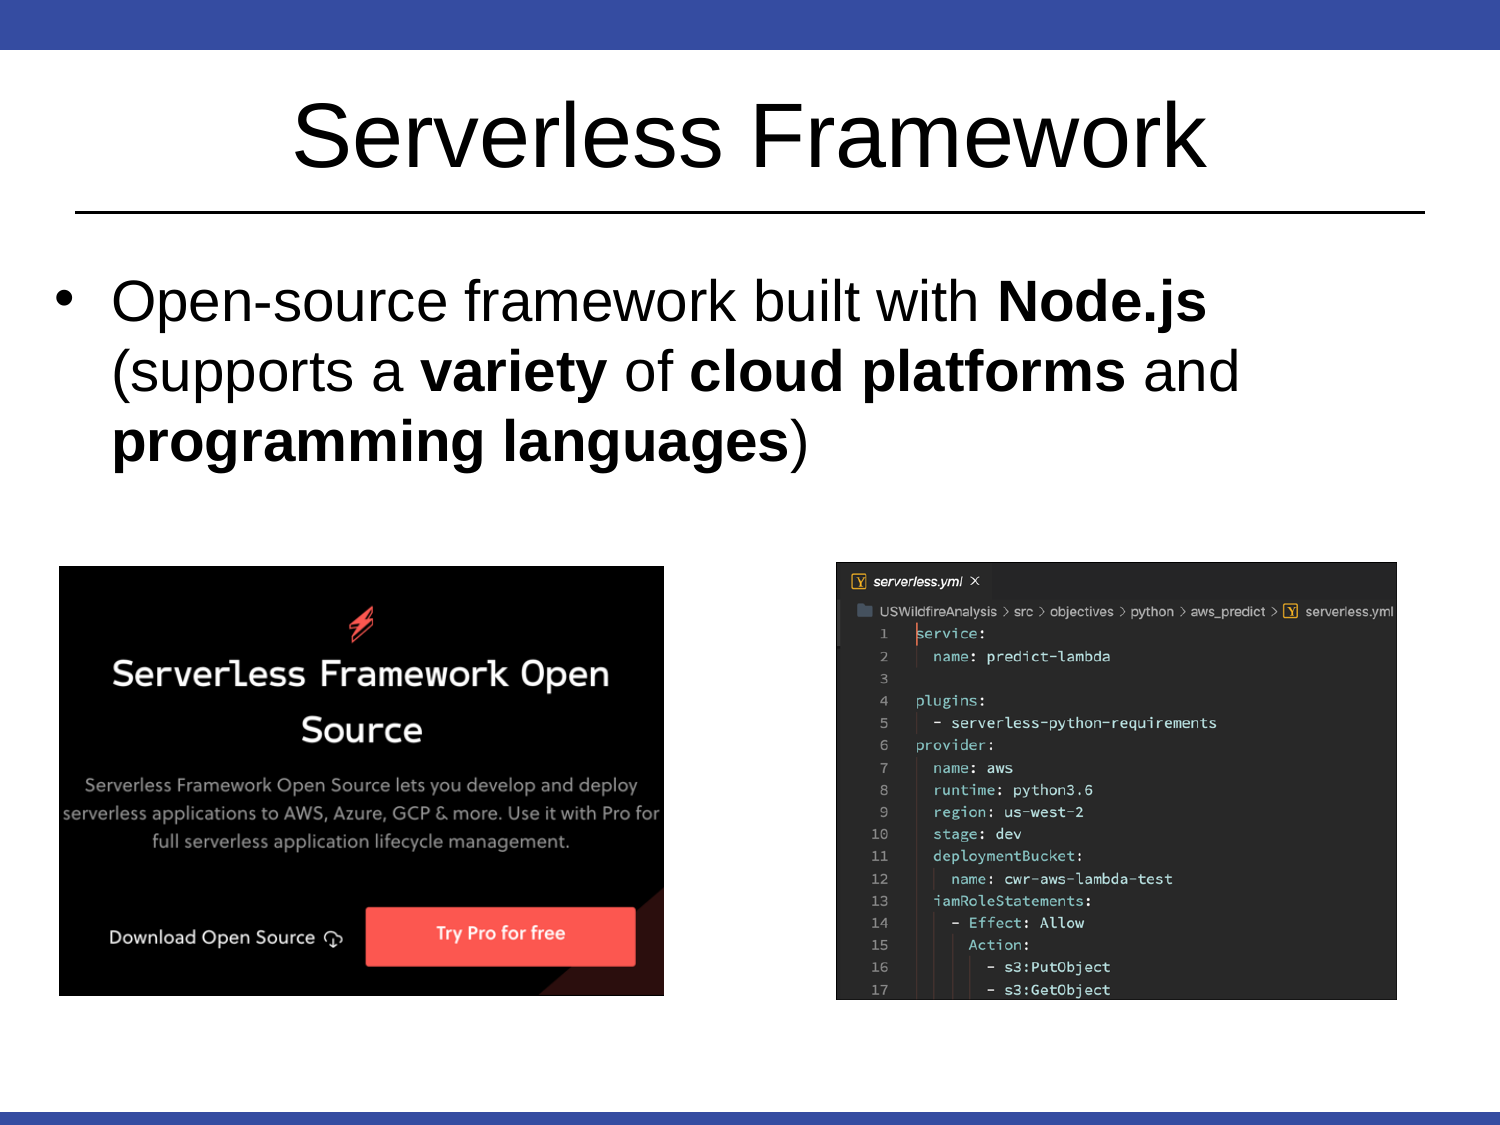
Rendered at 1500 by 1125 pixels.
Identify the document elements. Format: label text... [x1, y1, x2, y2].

picture [836, 562, 1397, 1000]
picture [58, 566, 664, 996]
title Serverless Framework [0, 37, 1500, 225]
list Open-source framework built with Node.js (supports a variety of cloud platforms and programming languages) [39, 255, 1378, 1078]
